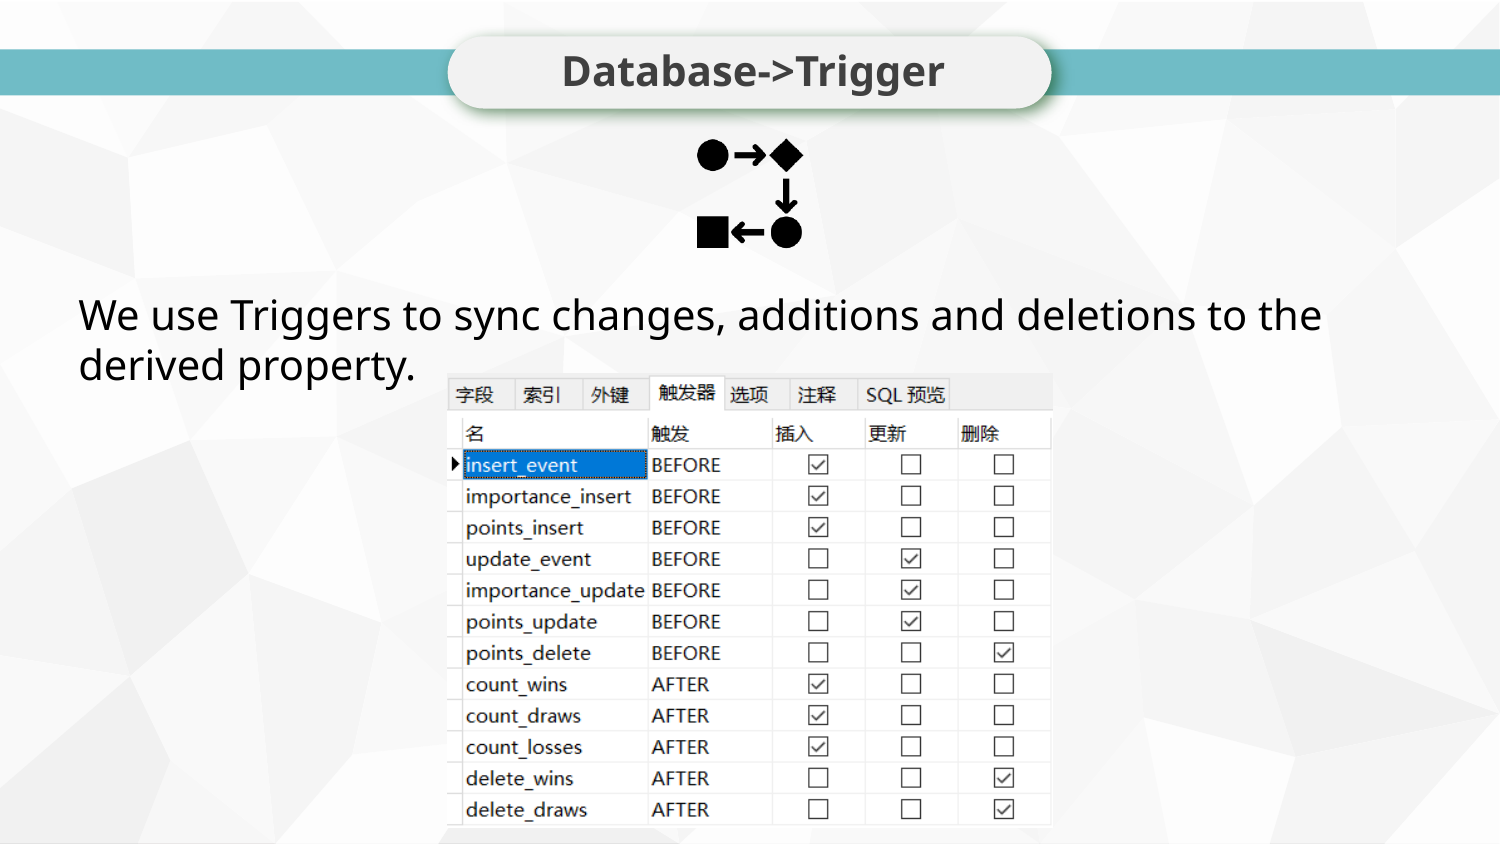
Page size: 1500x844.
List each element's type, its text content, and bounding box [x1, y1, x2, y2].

text_box We use Triggers to sync changes, additions and deletions to the derived property. [63, 281, 1367, 396]
picture [447, 373, 1053, 828]
text_box Database->Trigger [499, 37, 1008, 103]
picture [674, 117, 825, 268]
